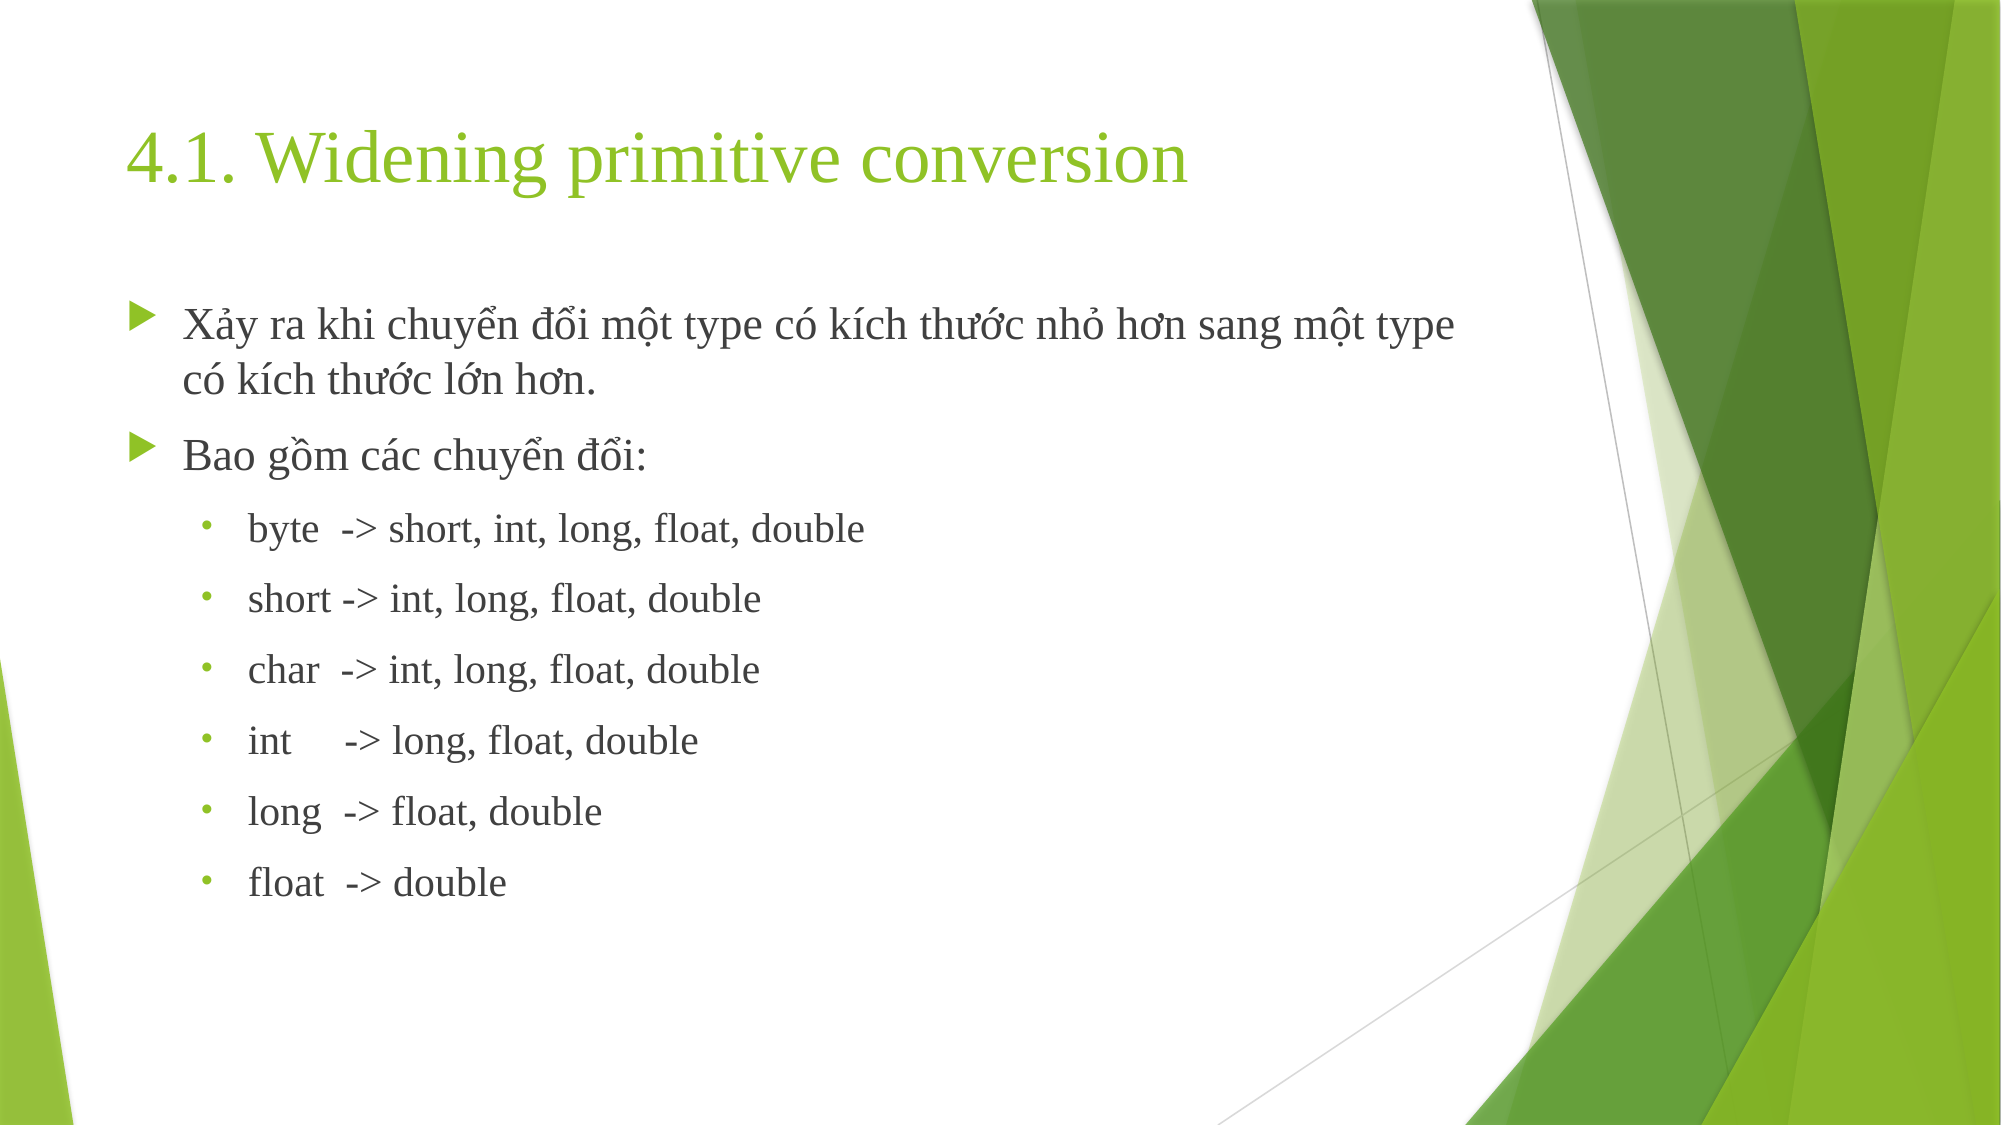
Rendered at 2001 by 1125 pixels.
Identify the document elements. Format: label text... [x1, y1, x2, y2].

list Xảy ra khi chuyển đổi một type có kích thước nhỏ hơn sang một type có kích thước lớn hơn. Bao gồm các chuyển đổi: byte -> short, int, long, float, double short -> int, long, float, double char -> int, long, float, double int -> long, float, double long -> float, double float -> double [111, 286, 1522, 991]
title 4.1. Widening primitive conversion [111, 99, 1522, 286]
